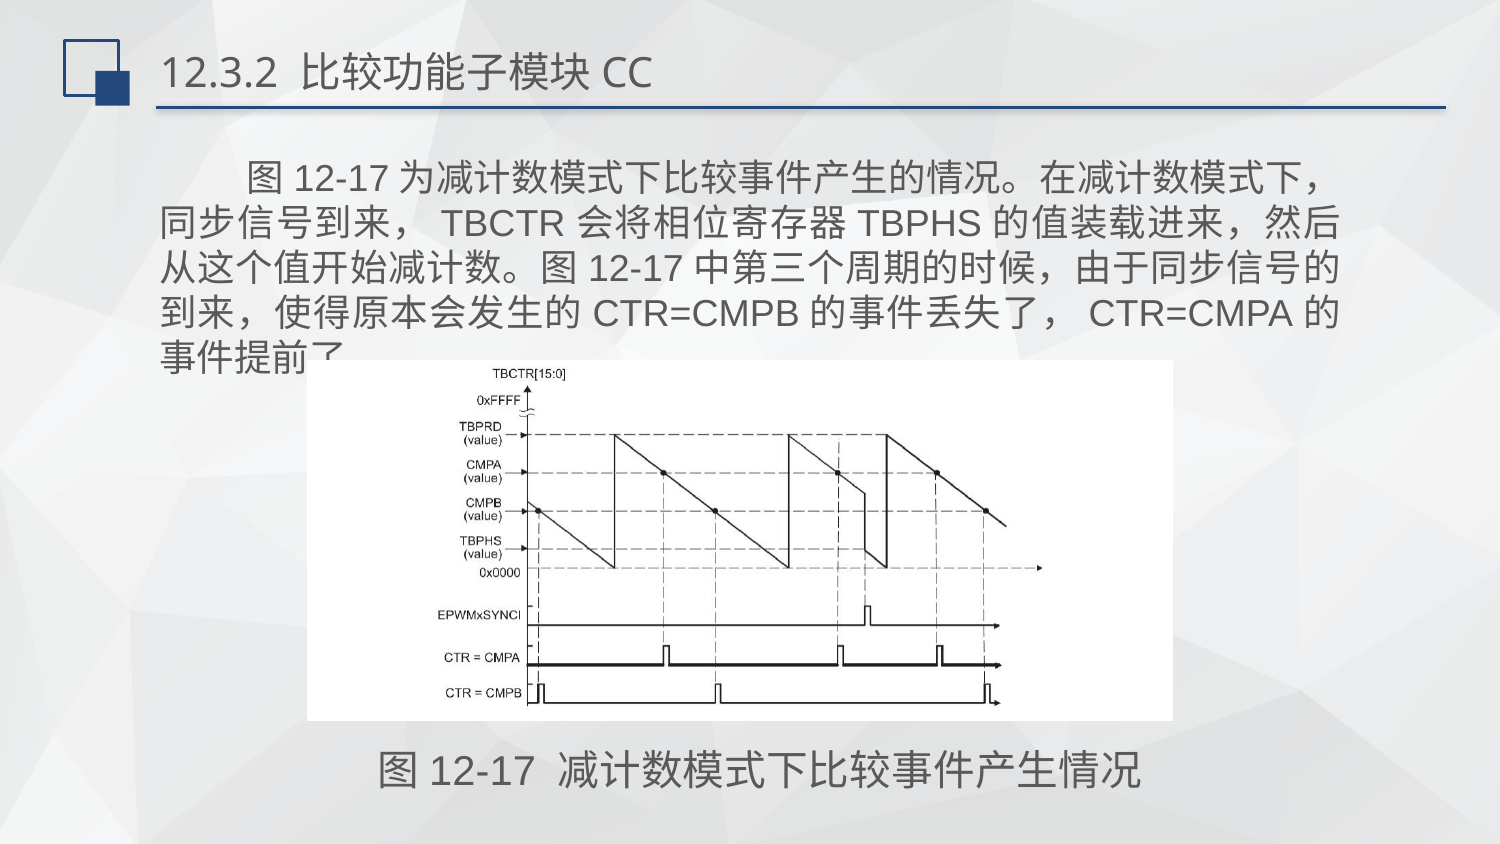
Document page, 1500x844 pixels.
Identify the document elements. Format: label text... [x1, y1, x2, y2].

text_box 图12-17 减计数模式下比较事件产生情况 [362, 736, 1163, 801]
text_box 图12-17为减计数模式下比较事件产生的情况。在减计数模式下，同步信号到来，TBCTR会将相位寄存器TBPHS的值装载进来，然后从这个值开始减计数。图12-17中第三个周期的时候，由于同步信号的到来，使得原本会发生的CTR=CMPB的事件丢失了，CTR=CMPA的事件提前了。 [144, 146, 1356, 387]
picture [0, 0, 1500, 844]
title 12.3.2 比较功能子模块CC [148, 43, 1117, 99]
